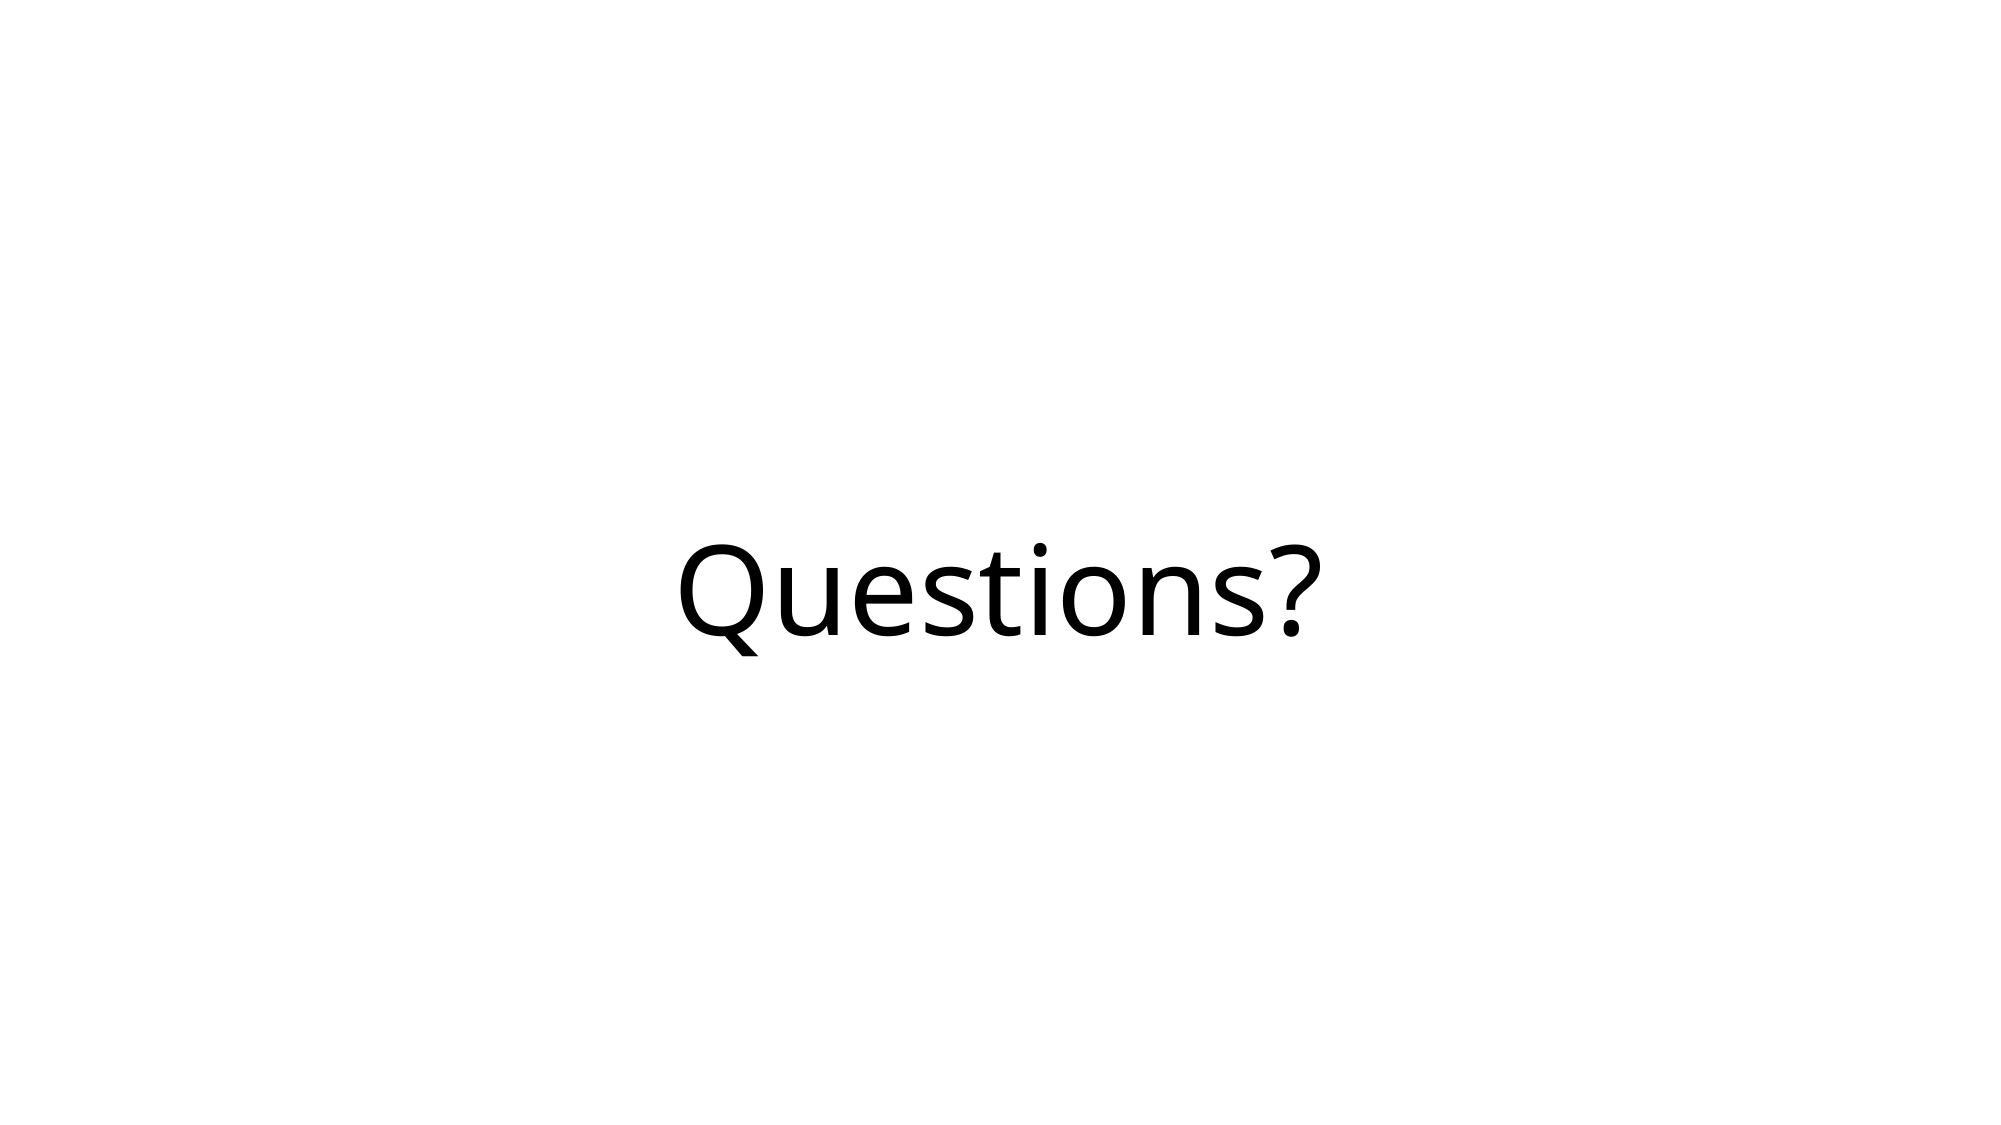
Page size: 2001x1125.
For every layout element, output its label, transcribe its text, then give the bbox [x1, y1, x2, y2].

text_box Questions? [136, 280, 1862, 670]
